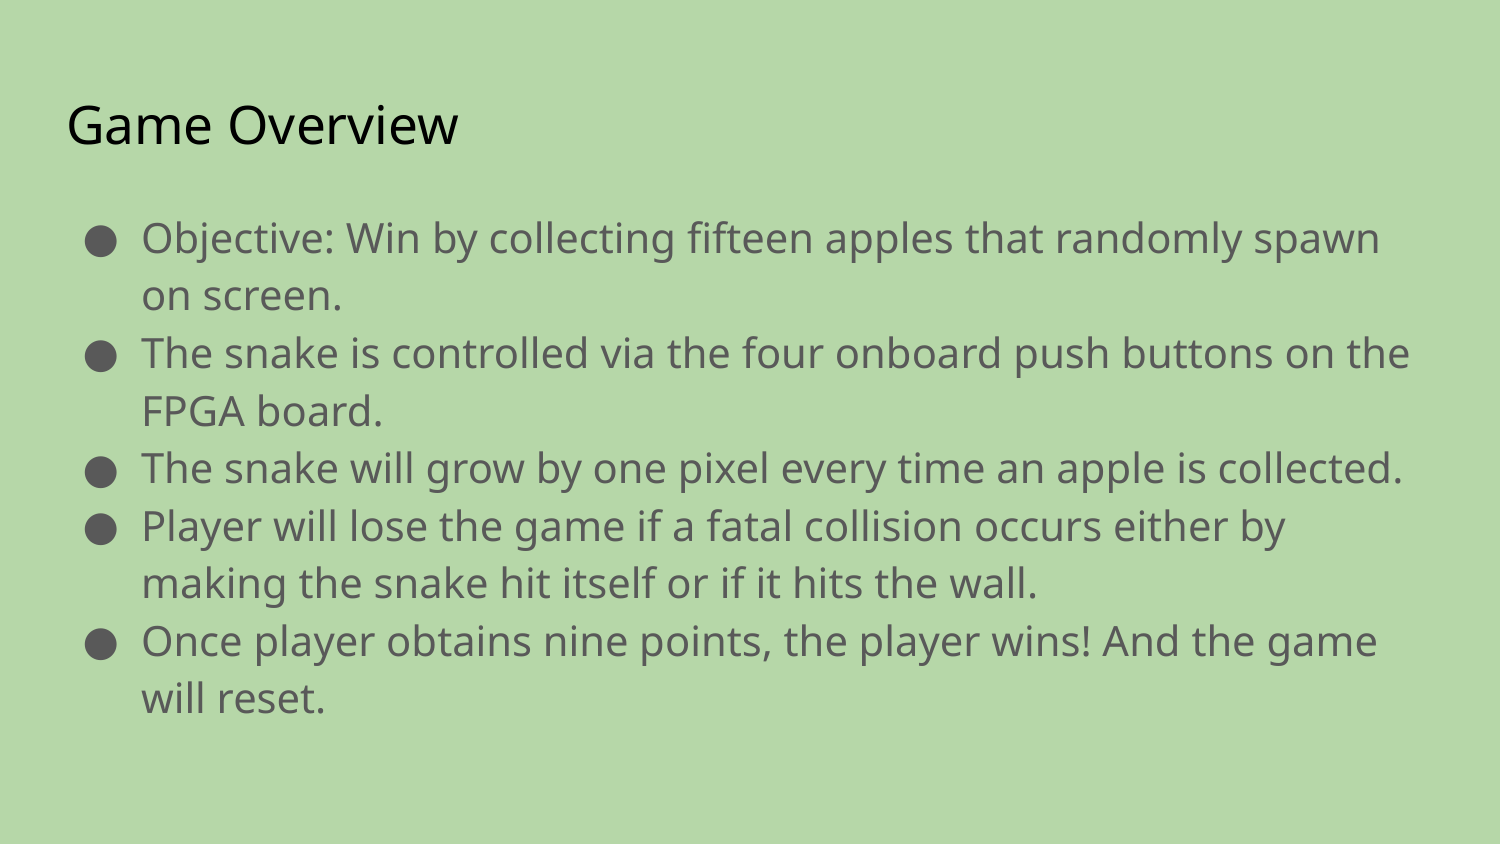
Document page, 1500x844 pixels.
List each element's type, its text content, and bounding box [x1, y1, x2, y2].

title Game Overview [51, 77, 1449, 172]
list Objective: Win by collecting fifteen apples that randomly spawn on screen. The snake is controlled via the four onboard push buttons on the FPGA board. The snake will grow by one pixel every time an apple is collected. Player will lose the game if a fatal collision occurs either by making the snake hit itself or if it hits the wall. Once player obtains nine points, the player wins! And the game will reset. [51, 189, 1449, 750]
